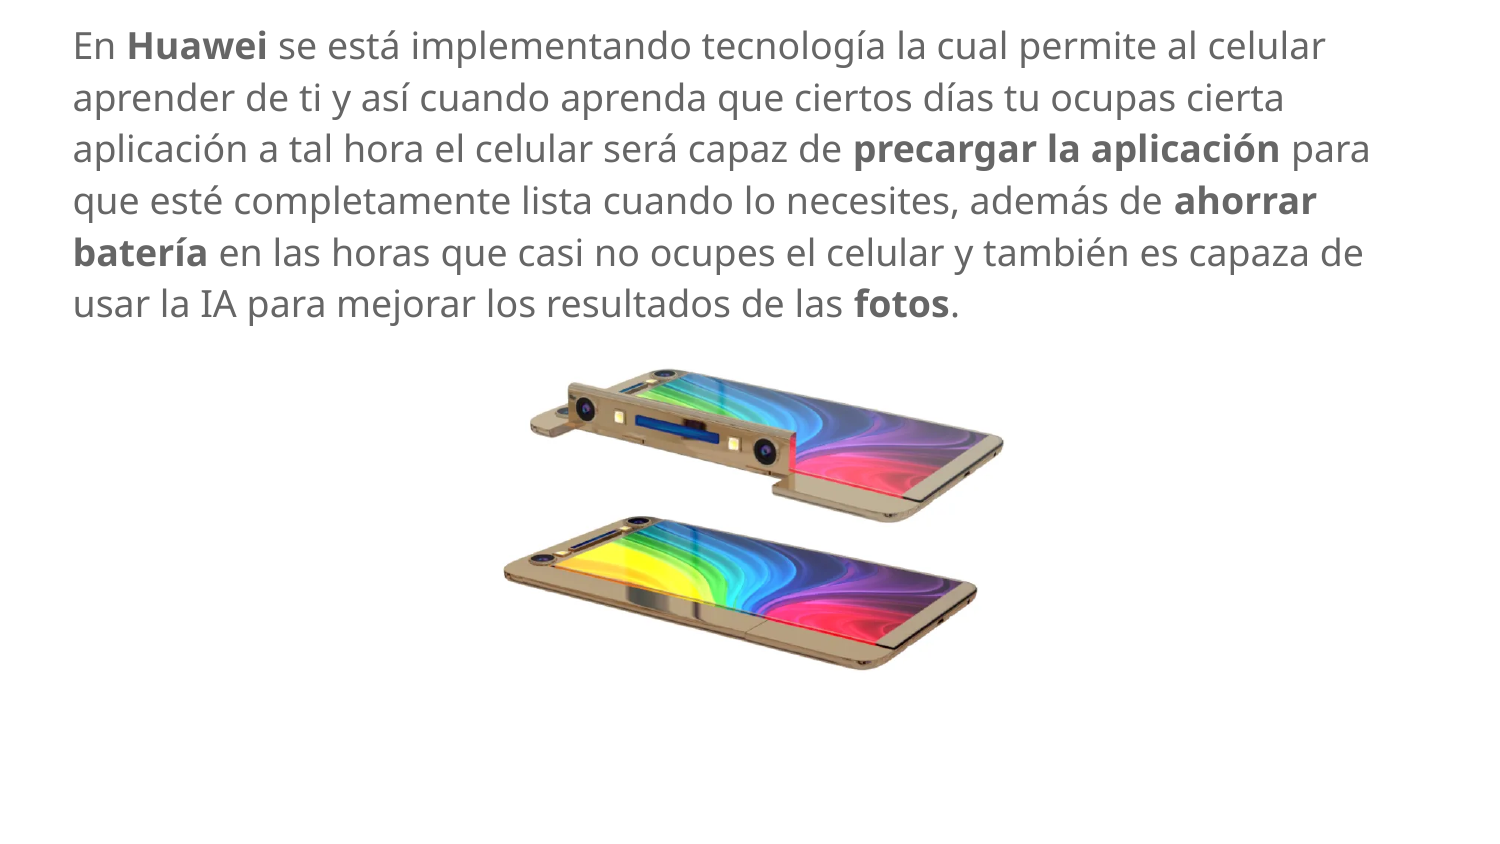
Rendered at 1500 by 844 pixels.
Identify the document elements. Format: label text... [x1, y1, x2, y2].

picture [466, 324, 1034, 701]
list En Huawei se está implementando tecnología la cual permite al celular aprender de ti y así cuando aprenda que ciertos días tu ocupas cierta aplicación a tal hora el celular será capaz de precargar la aplicación para que esté completamente lista cuando lo necesites, además de ahorrar batería en las horas que casi no ocupes el celular y también es capaza de usar la IA para mejorar los resultados de las fotos. [57, 0, 1456, 561]
